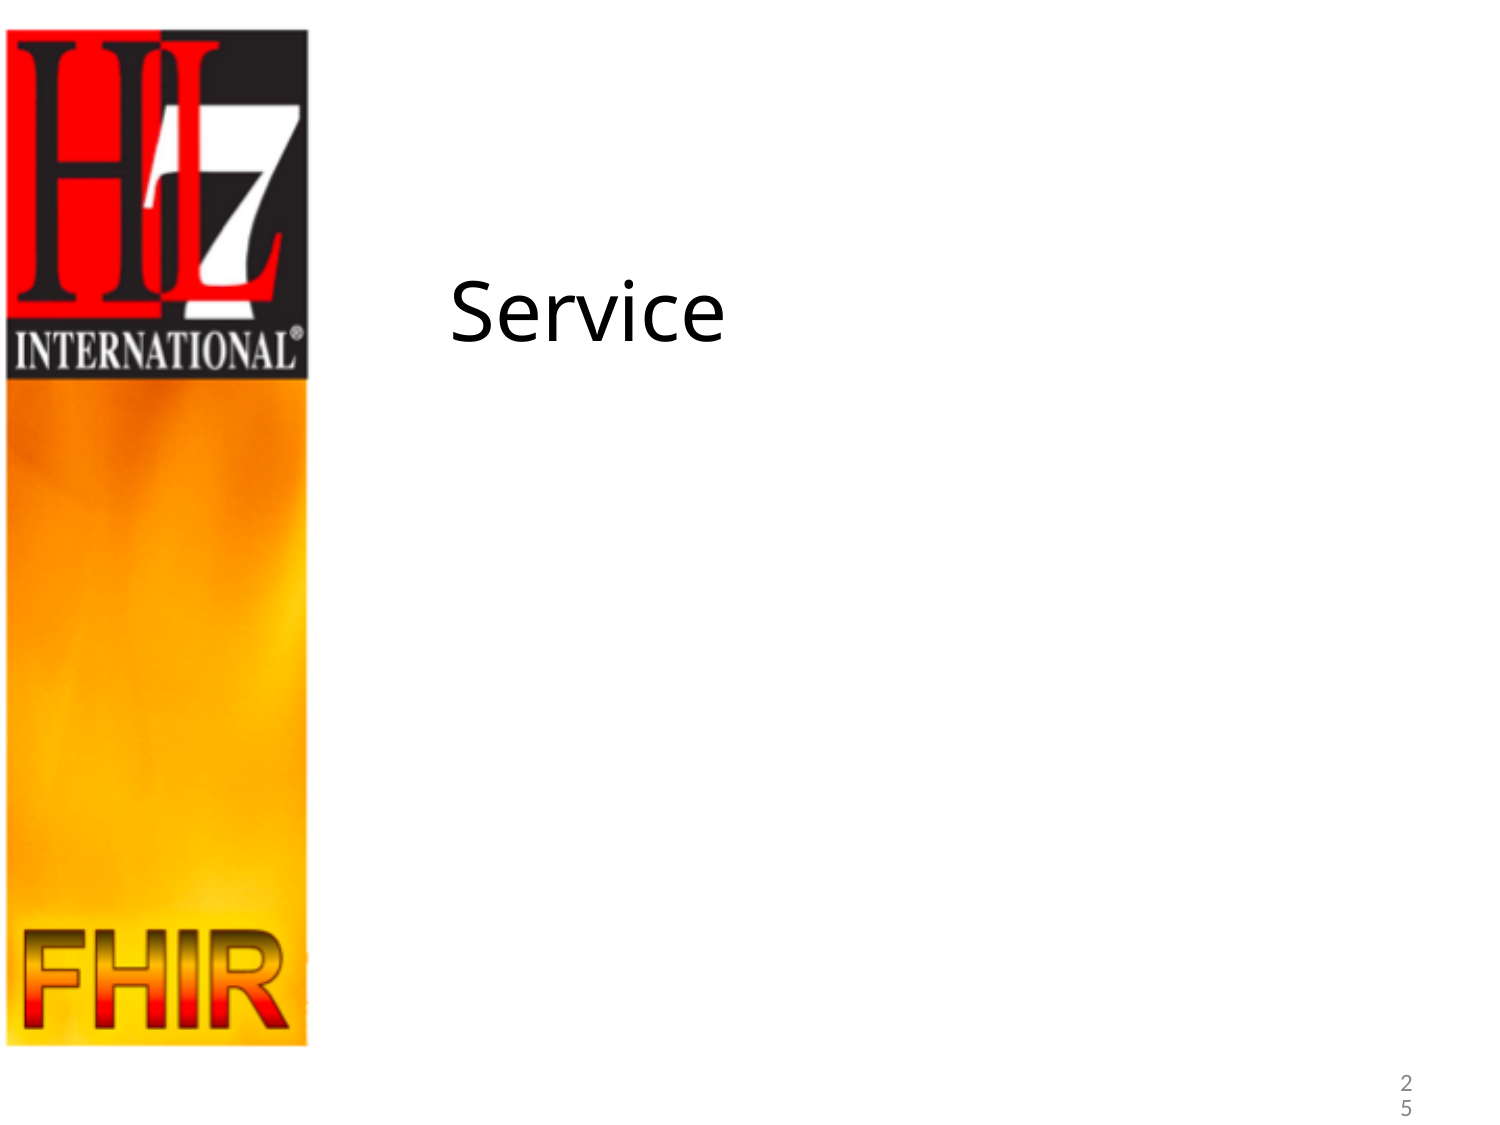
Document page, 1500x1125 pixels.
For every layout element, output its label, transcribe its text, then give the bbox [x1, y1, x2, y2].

slide_number 25 [1384, 1060, 1425, 1103]
title Service [443, 252, 1394, 476]
picture [0, 22, 315, 1055]
